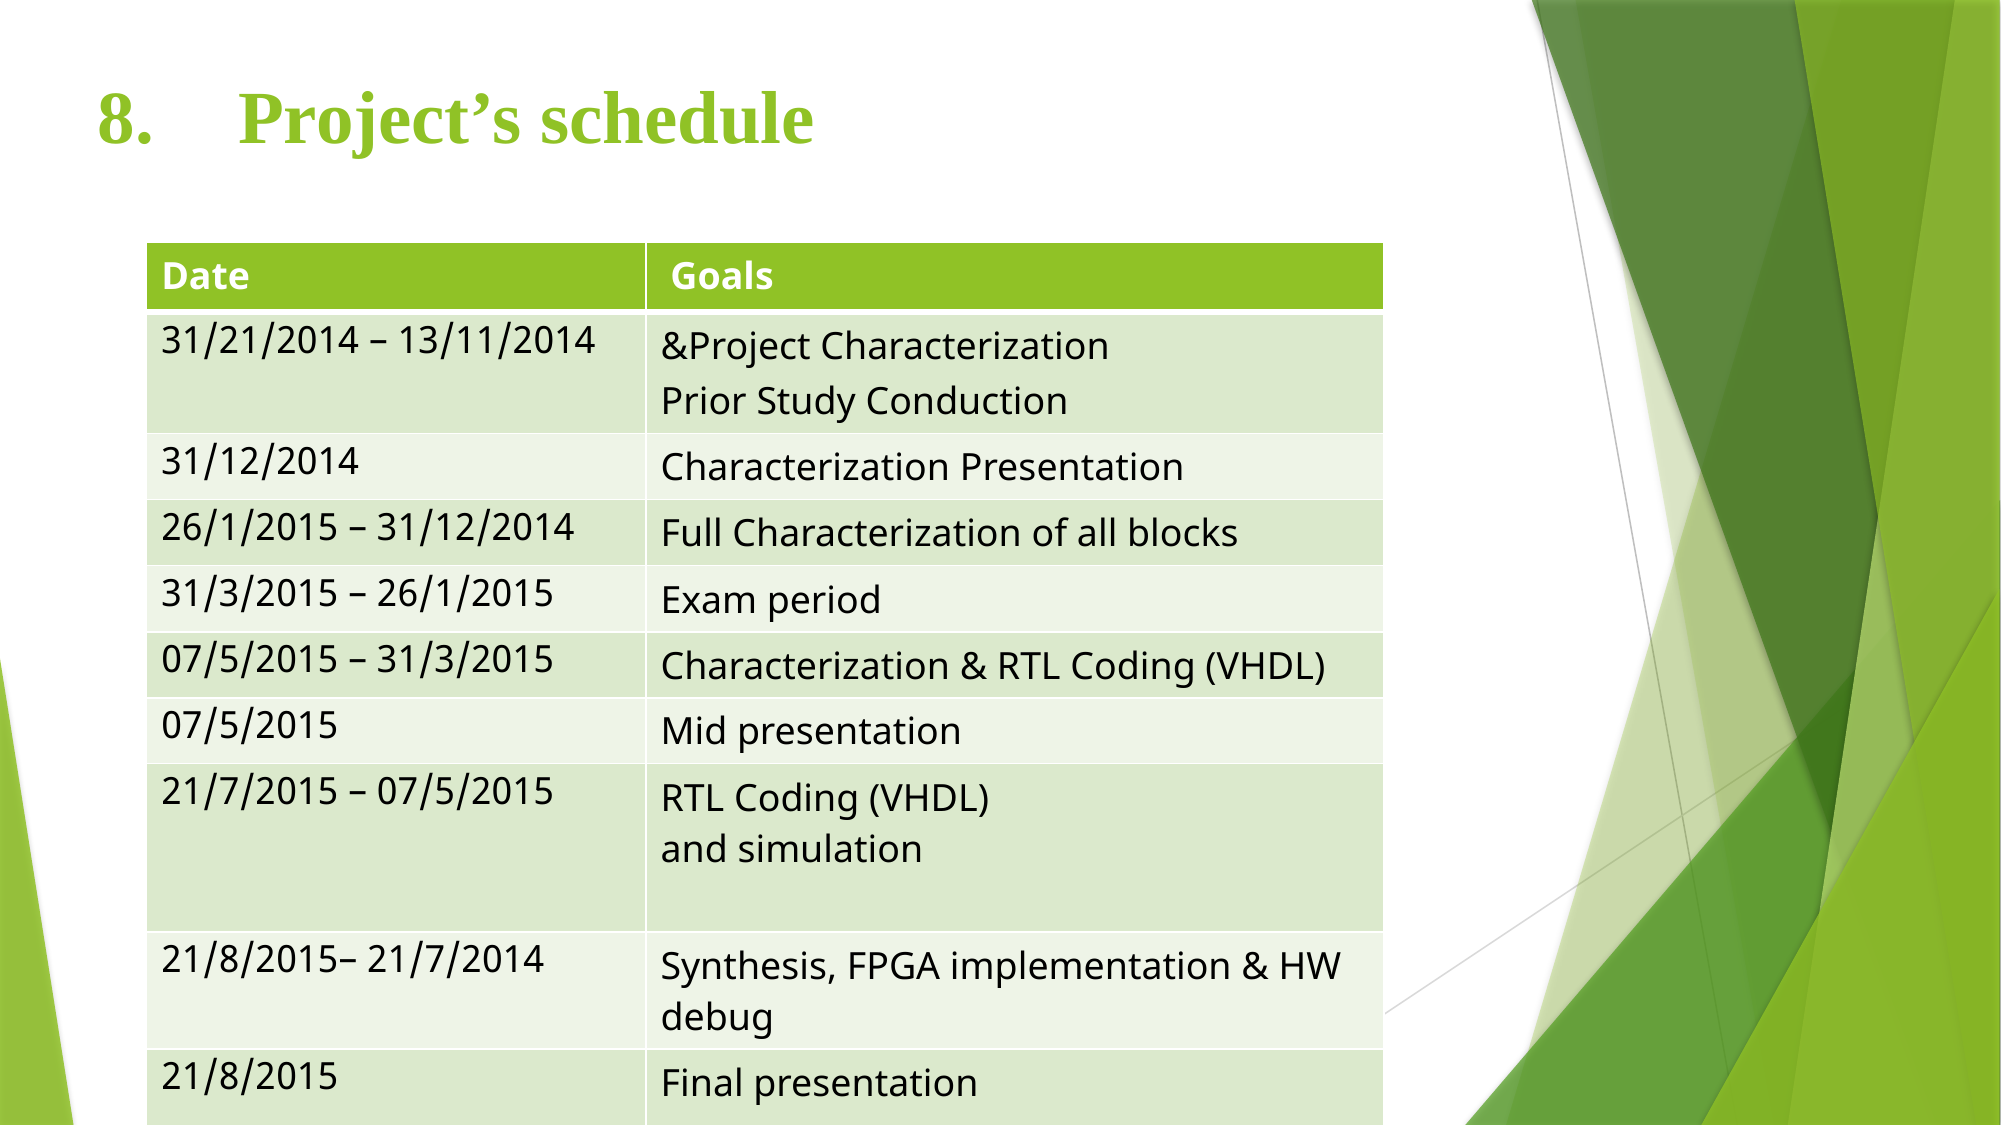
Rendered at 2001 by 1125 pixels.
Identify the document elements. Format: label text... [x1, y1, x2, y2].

table_cell Project Characterization& Prior Study Conduction [647, 315, 1383, 433]
table_cell Full Characterization of all blocks [647, 500, 1383, 565]
table_cell 13/11/2014 – 31/21/2014 [147, 315, 645, 433]
title Project’s schedule [82, 60, 1808, 247]
table_header Goals [647, 243, 1383, 309]
table_cell 07/5/2015 – 21/7/2015 [147, 764, 645, 931]
table_cell Synthesis, FPGA implementation & HW debug [647, 933, 1383, 1048]
table_cell 31/3/2015 – 07/5/2015 [147, 633, 645, 697]
table_cell Final presentation [647, 1050, 1383, 1125]
table_cell Exam period [647, 566, 1383, 631]
table_header Date [147, 243, 645, 309]
table_cell 21/7/2014 –21/8/2015 [147, 933, 645, 1048]
table_cell 26/1/2015 – 31/3/2015 [147, 566, 645, 631]
table_cell Characterization Presentation [647, 434, 1383, 499]
table_cell Characterization & RTL Coding (VHDL) [647, 633, 1383, 697]
table_cell 21/8/2015 [147, 1050, 645, 1125]
table_cell RTL Coding (VHDL) and simulation [647, 764, 1383, 931]
table_cell Mid presentation [647, 699, 1383, 763]
table_cell 07/5/2015 [147, 699, 645, 763]
table_cell 31/12/2014 [147, 434, 645, 499]
table_cell 31/12/2014 – 26/1/2015 [147, 500, 645, 565]
